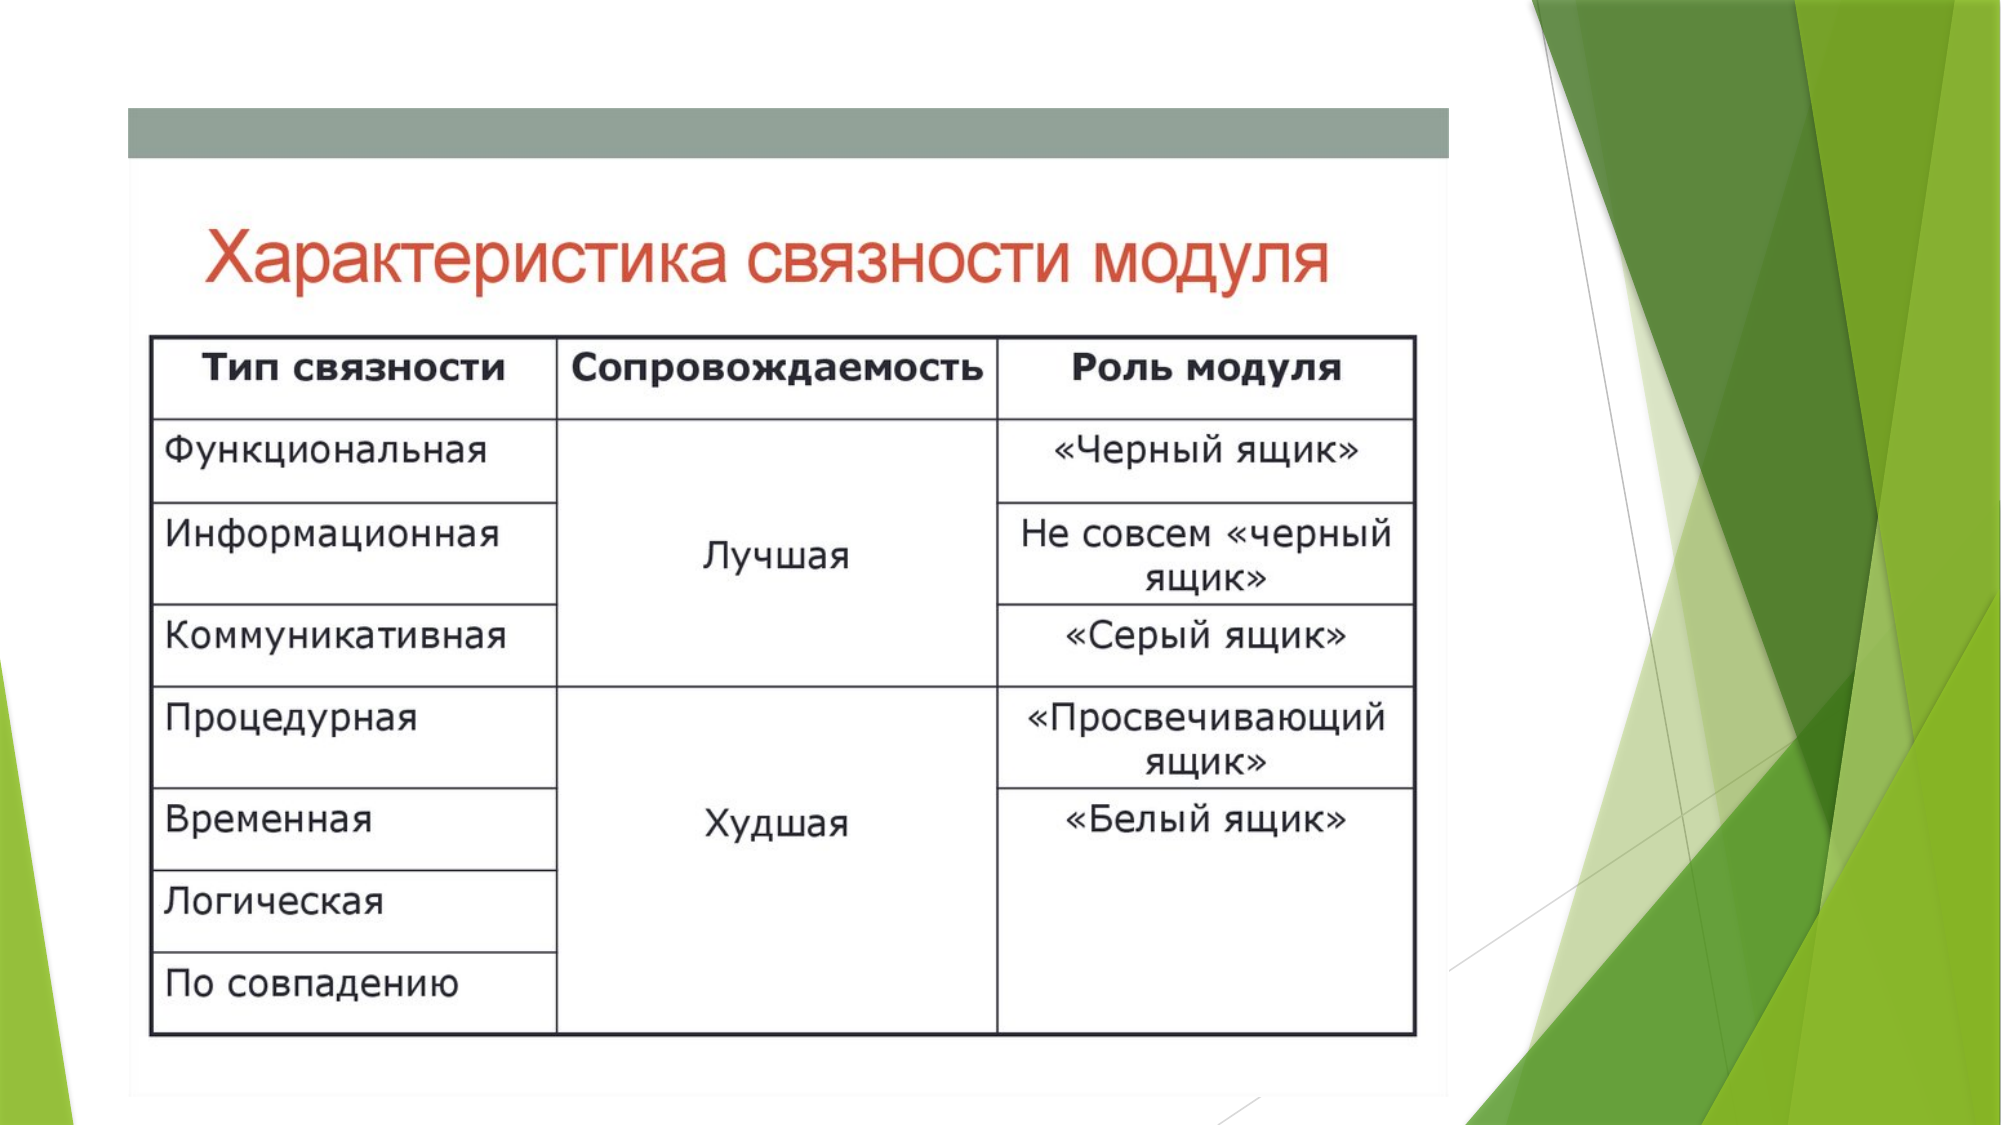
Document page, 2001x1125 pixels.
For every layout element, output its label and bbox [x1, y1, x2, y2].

list [127, 107, 1449, 1098]
